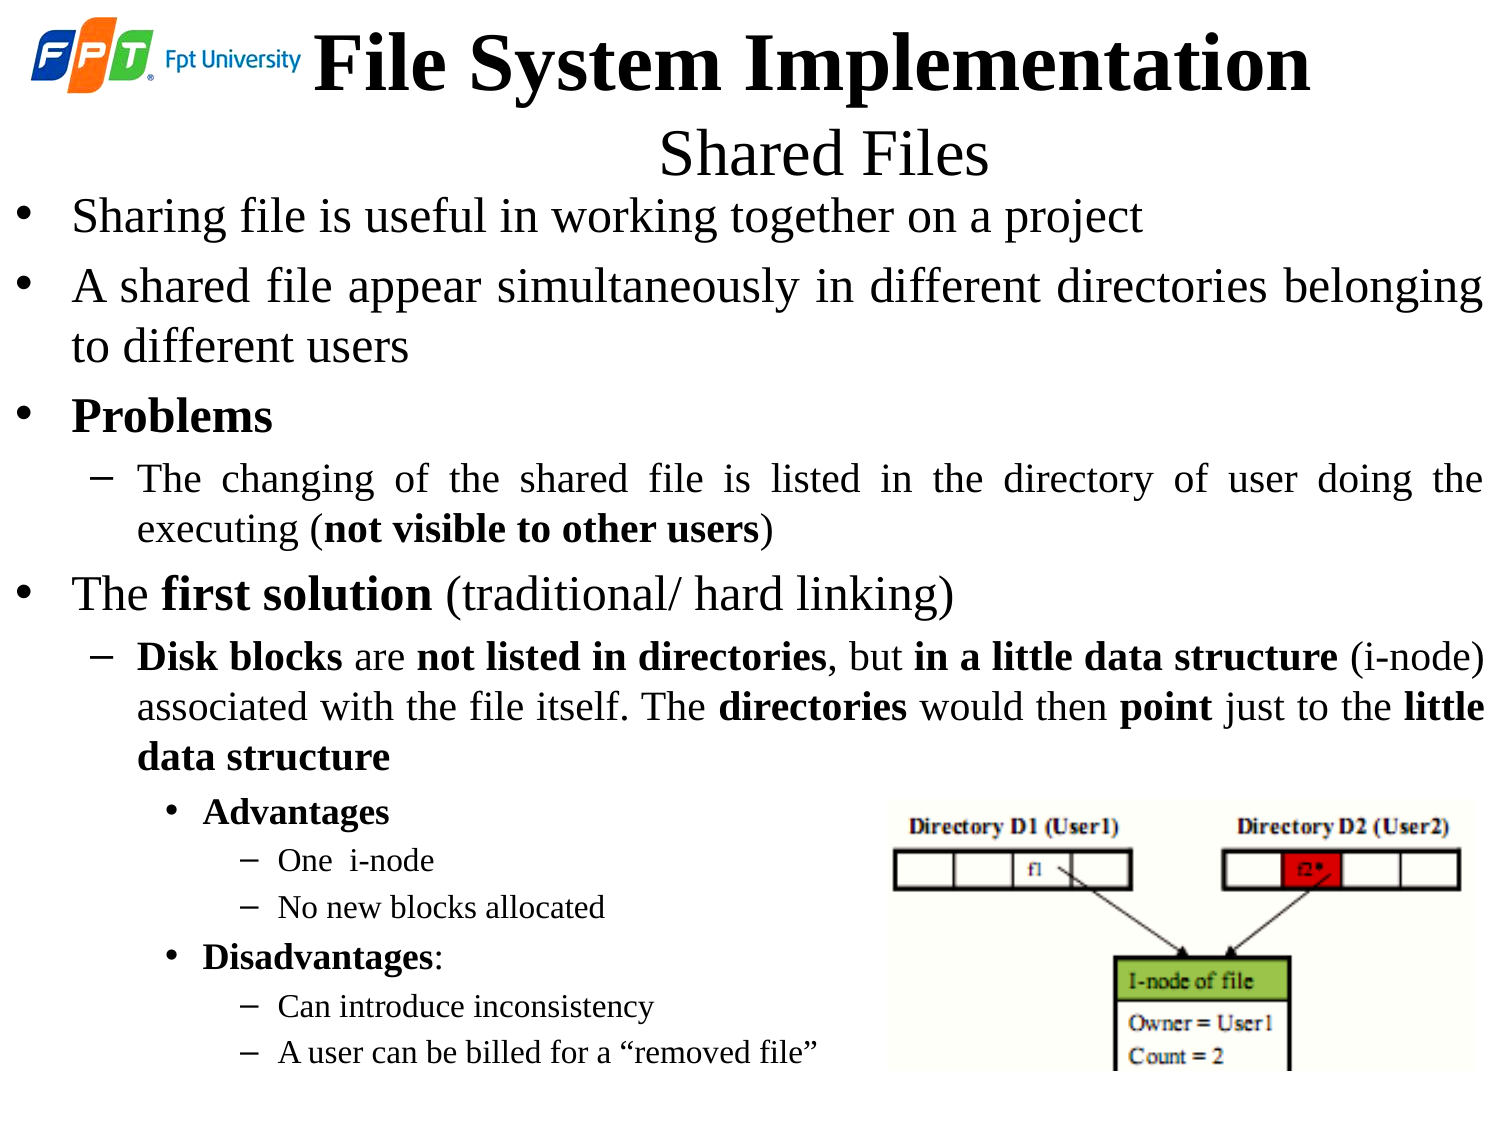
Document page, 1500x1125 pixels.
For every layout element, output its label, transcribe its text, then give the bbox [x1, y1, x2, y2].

list Sharing file is useful in working together on a project A shared file appear simultaneously in different directories belonging to different users Problems The changing of the shared file is listed in the directory of user doing the executing (not visible to other users) The first solution (traditional/ hard linking) Disk blocks are not listed in directories, but in a little data structure (i-node) associated with the file itself. The directories would then point just to the little data structure Advantages One i-node No new blocks allocated Disadvantages: Can introduce inconsistency A user can be billed for a “removed file” [0, 174, 1500, 1125]
title File System Implementation Shared Files [150, 0, 1500, 174]
picture [0, 0, 150, 122]
picture [887, 799, 1476, 1071]
